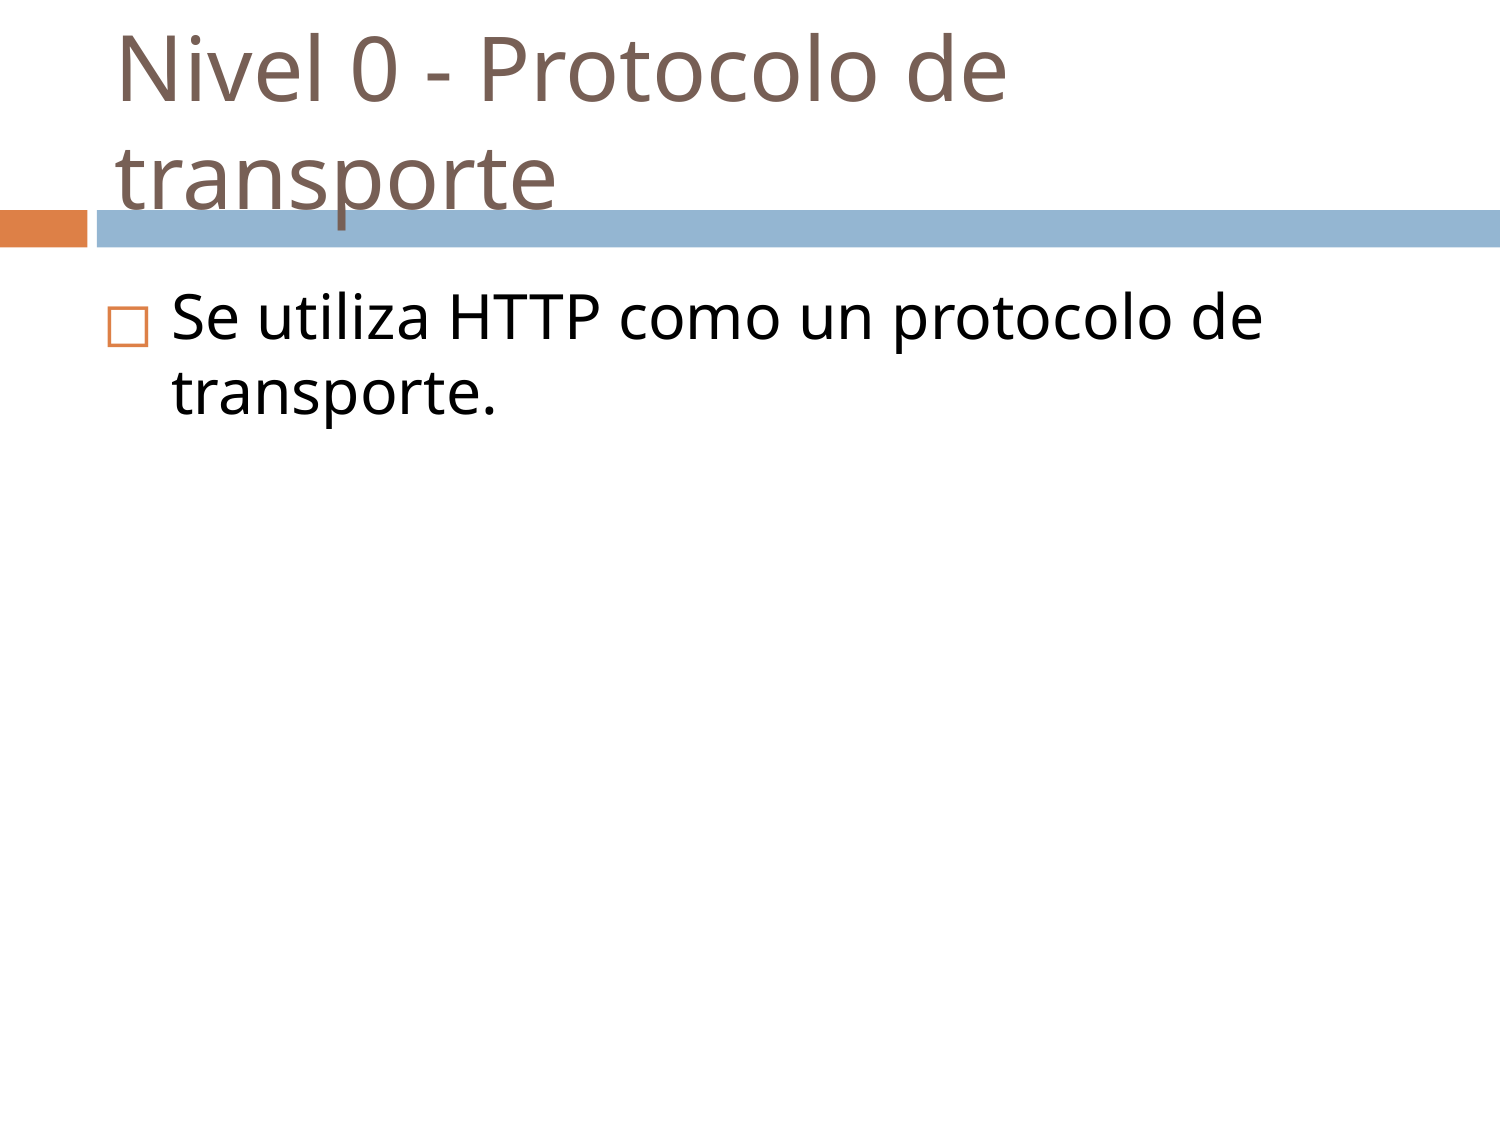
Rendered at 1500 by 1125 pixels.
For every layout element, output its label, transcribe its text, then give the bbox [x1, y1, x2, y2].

list Se utiliza HTTP como un protocolo de transporte. [81, 262, 1419, 1005]
title Nivel 0 - Protocolo de transporte [99, 37, 1438, 200]
